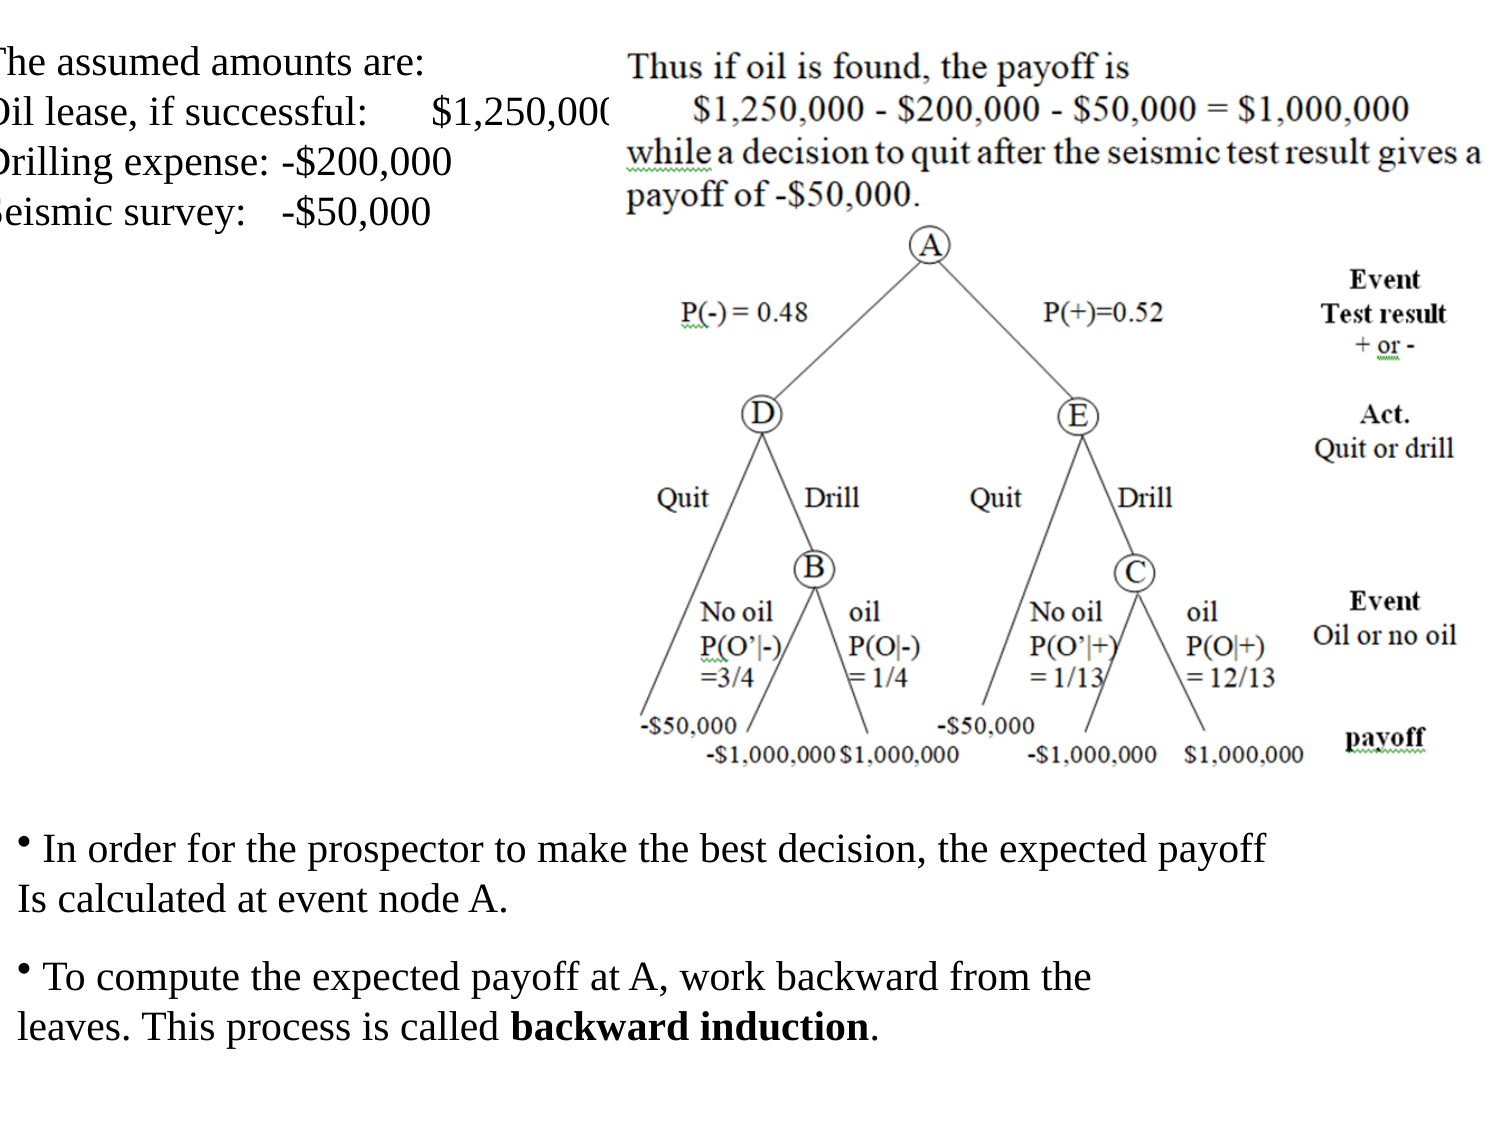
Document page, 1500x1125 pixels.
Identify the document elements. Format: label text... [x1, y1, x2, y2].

text_box The assumed amounts are: Oil lease, if successful: $1,250,000 Drilling expense: -$200,000 Seismic survey: -$50,000 [0, 25, 636, 241]
text_box In order for the prospector to make the best decision, the expected payoff Is calculated at event node A. To compute the expected payoff at A, work backward from the leaves. This process is called backward induction. [2, 813, 1294, 1057]
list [609, 49, 1500, 793]
